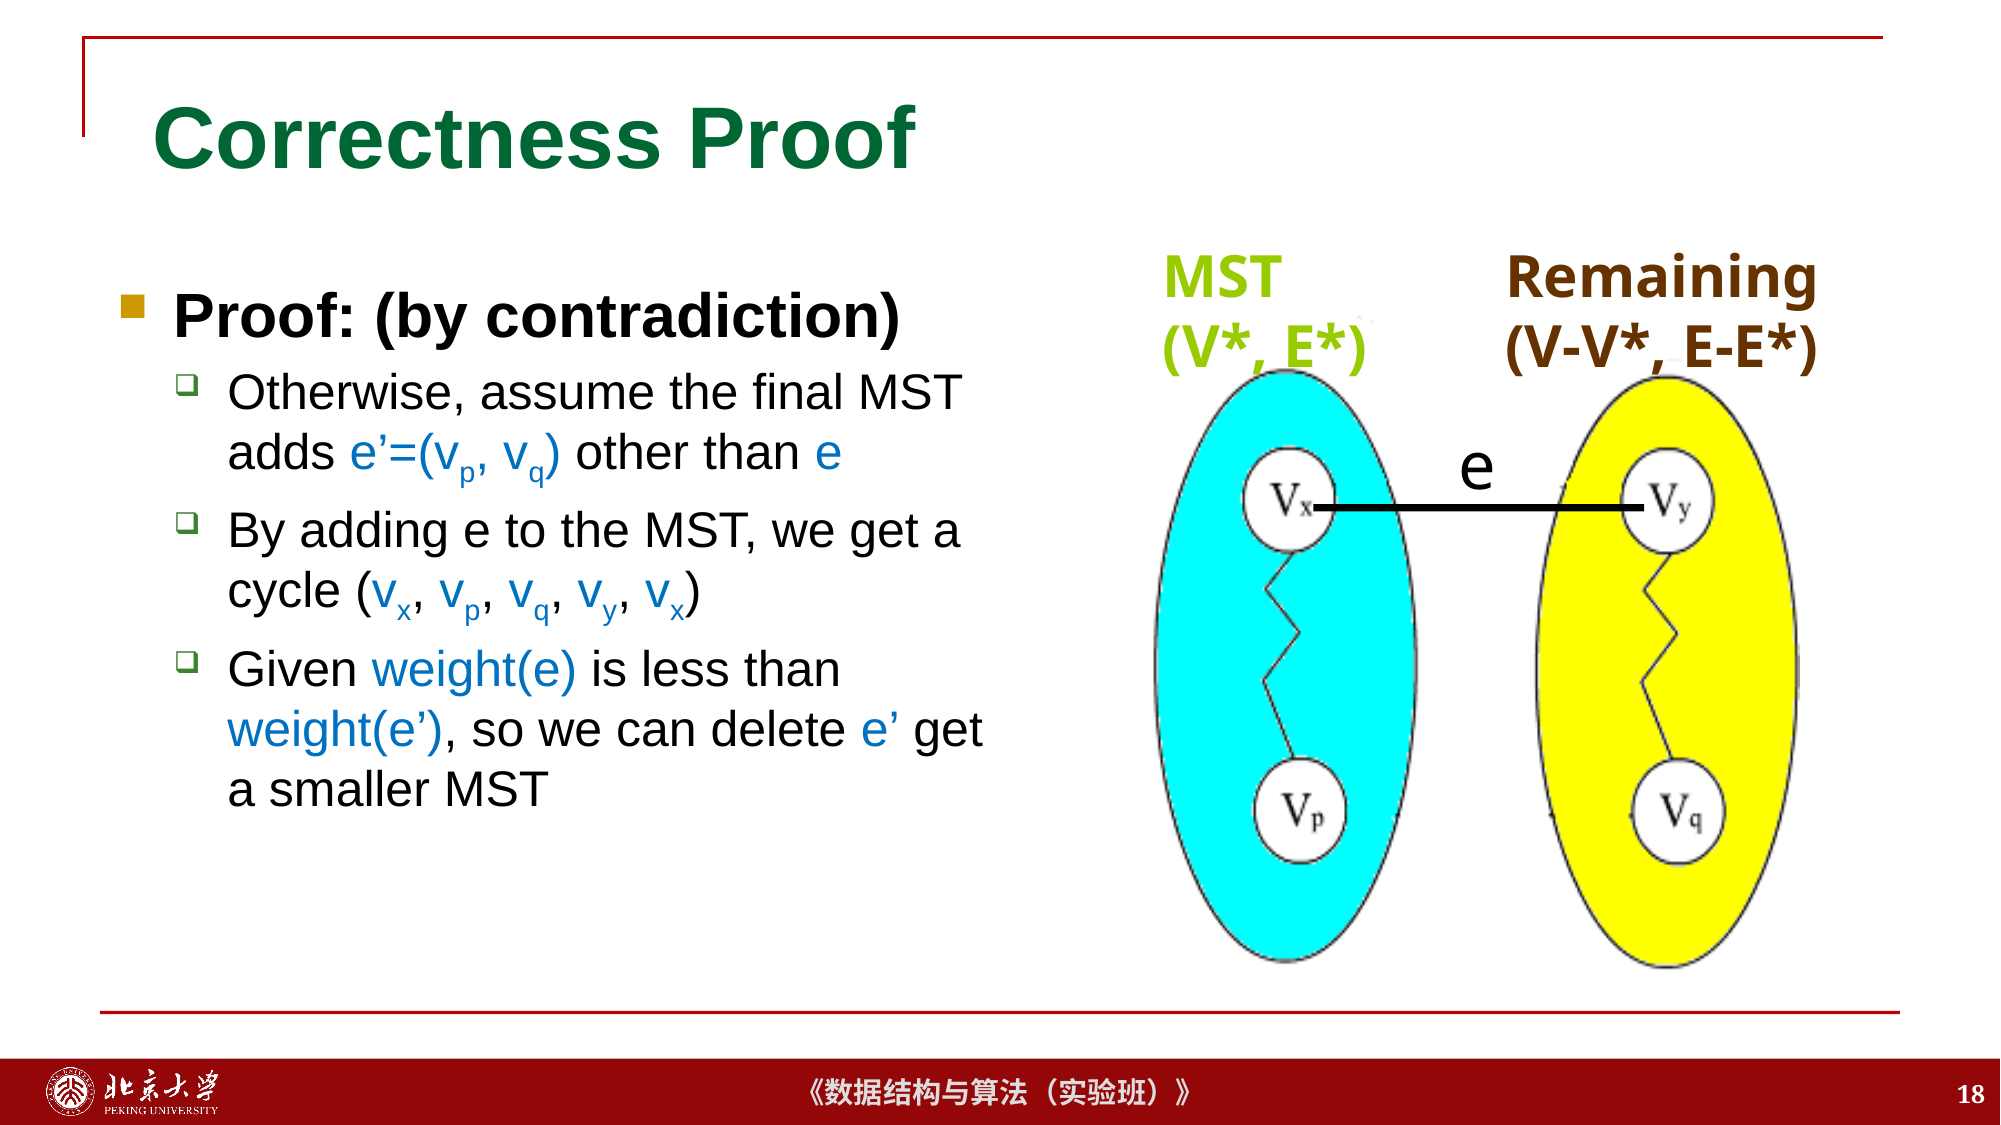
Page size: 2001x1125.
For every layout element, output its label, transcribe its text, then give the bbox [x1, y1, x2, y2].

list Proof: (by contradiction) Otherwise, assume the final MST adds e’=(vp, vq) other than e By adding e to the MST, we get a cycle (vx, vp, vq, vy, vx) Given weight(e) is less than weight(e’), so we can delete e’ get a smaller MST [102, 267, 1024, 1011]
picture [46, 1067, 218, 1116]
picture [1150, 306, 1800, 978]
text_box Remaining (V-V*, E-E*) [1490, 231, 1874, 387]
title Correctness Proof [137, 59, 1863, 209]
text_box MST (V*, E*) [1147, 231, 1400, 308]
slide_number 18 [1550, 1065, 2000, 1125]
